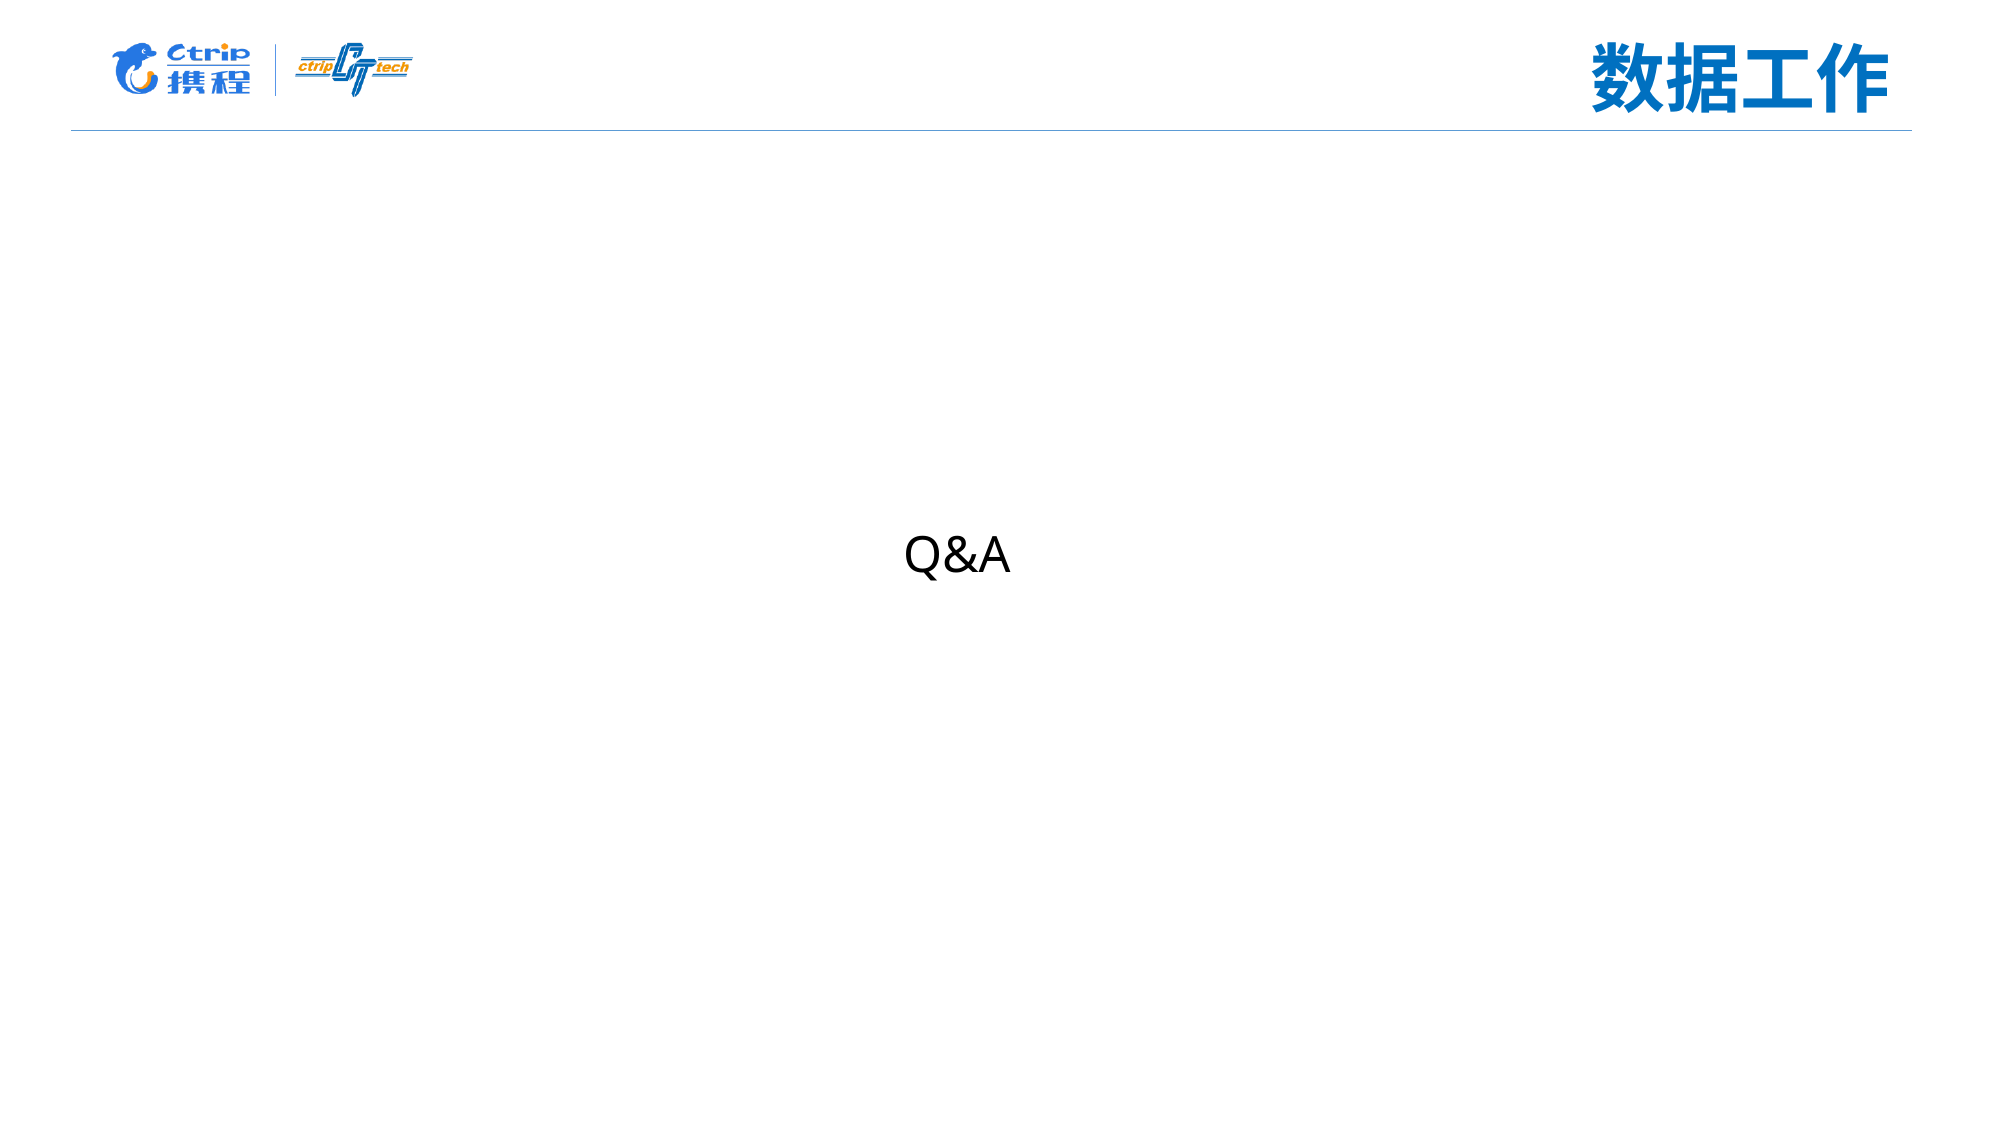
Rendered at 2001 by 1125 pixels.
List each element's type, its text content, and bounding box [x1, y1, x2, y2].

text_box Q&A [421, 514, 1493, 590]
text_box 数据工作 [1139, 24, 1906, 129]
picture [104, 33, 422, 103]
